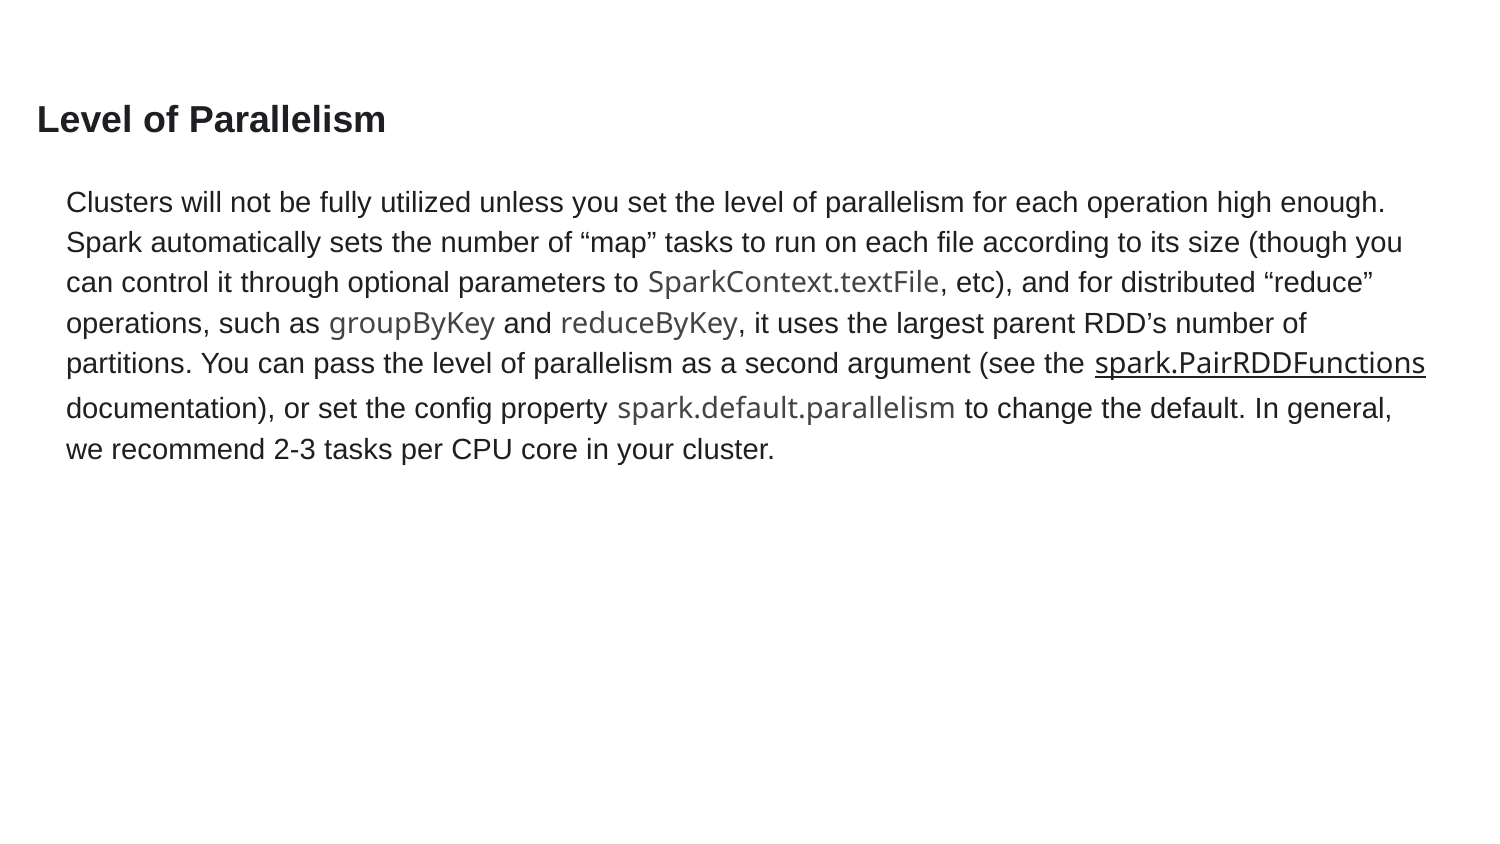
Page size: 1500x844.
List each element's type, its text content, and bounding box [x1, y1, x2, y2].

title Level of Parallelism [21, 45, 1420, 140]
list Clusters will not be fully utilized unless you set the level of parallelism for each operation high enough. Spark automatically sets the number of “map” tasks to run on each file according to its size (though you can control it through optional parameters to SparkContext.textFile, etc), and for distributed “reduce” operations, such as groupByKey and reduceByKey, it uses the largest parent RDD’s number of partitions. You can pass the level of parallelism as a second argument (see the spark.PairRDDFunctions documentation), or set the config property spark.default.parallelism to change the default. In general, we recommend 2-3 tasks per CPU core in your cluster. [51, 163, 1449, 724]
